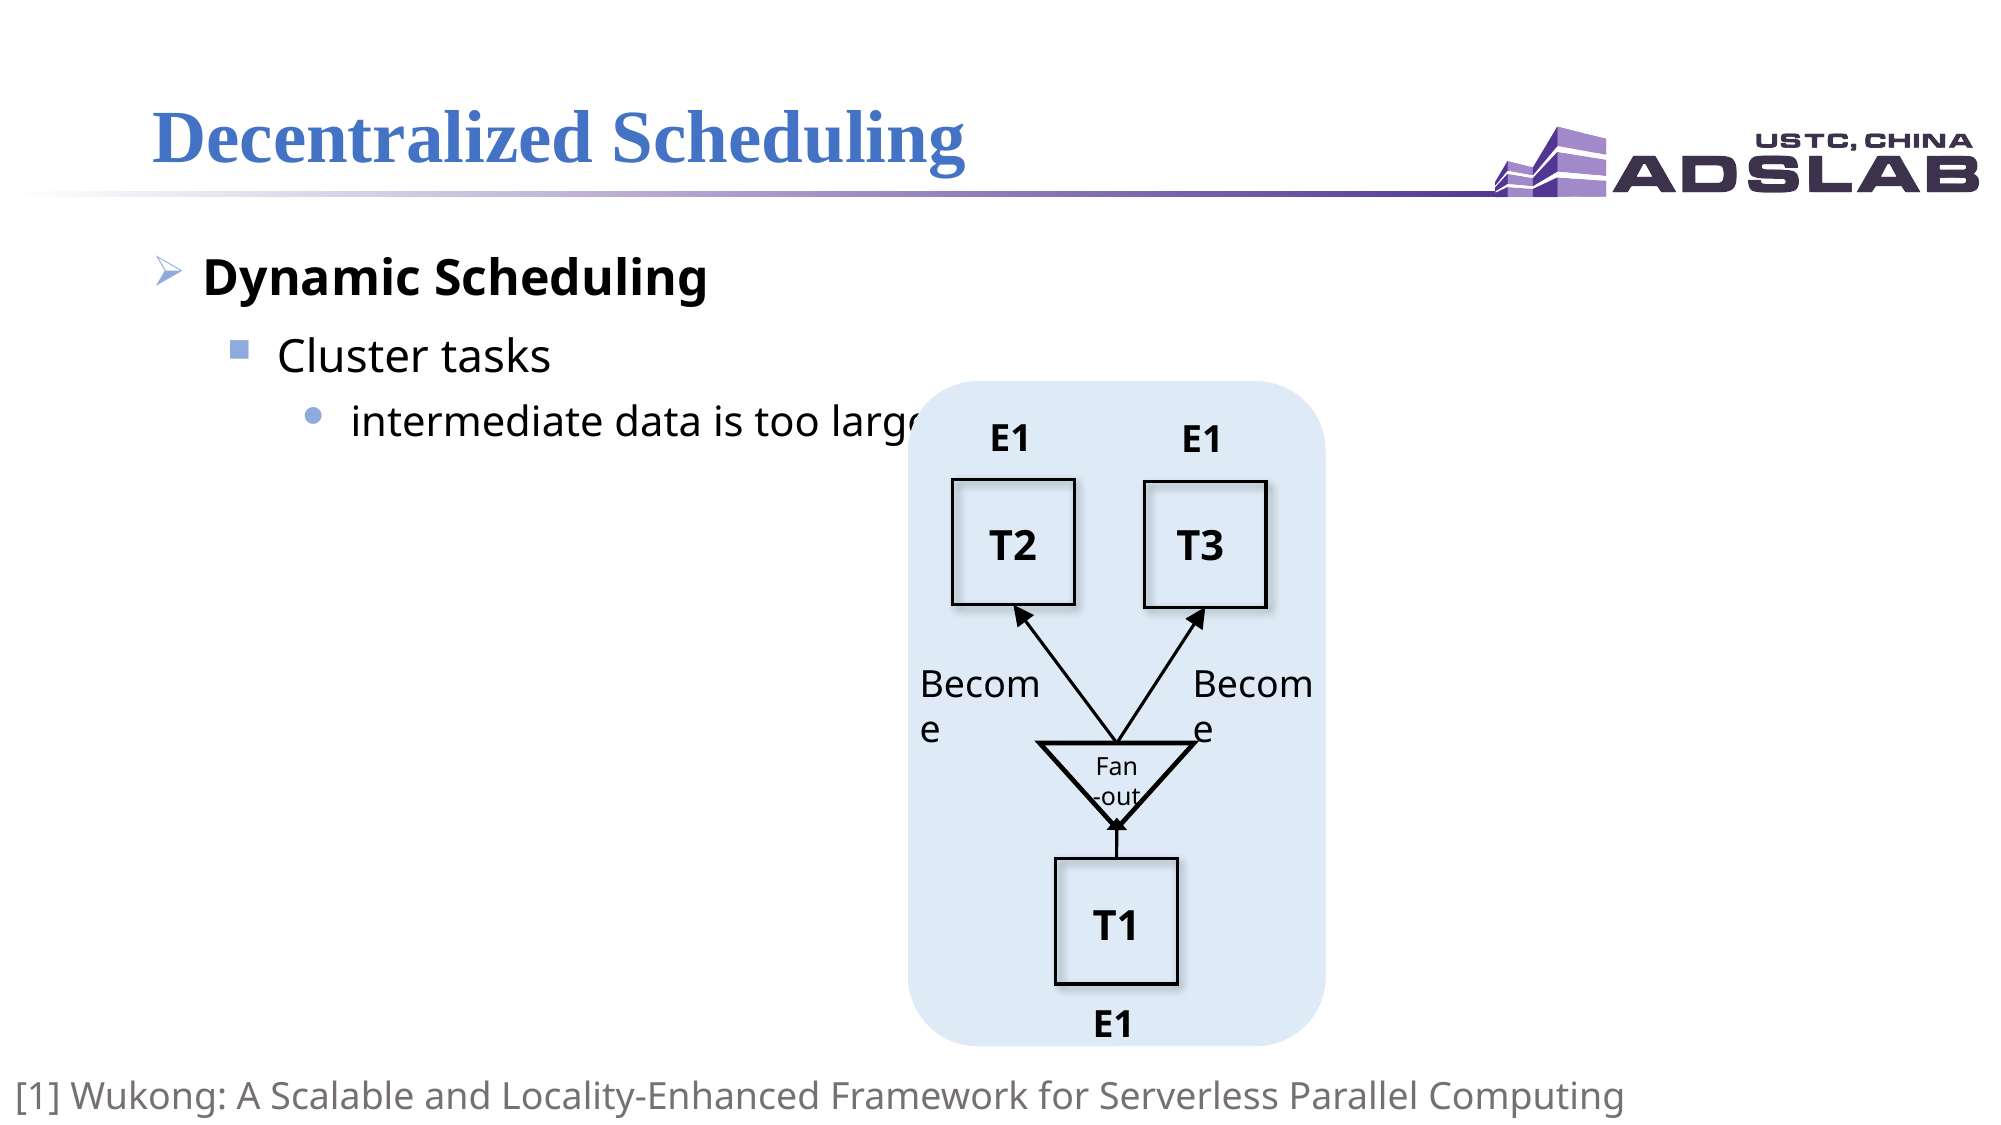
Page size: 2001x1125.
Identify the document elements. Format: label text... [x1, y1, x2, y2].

text_box [1105, 818, 1115, 824]
title Decentralized Scheduling [137, 59, 1863, 187]
text_box E1 [974, 407, 1053, 467]
text_box Become [1177, 652, 1346, 758]
text_box Become [904, 652, 1073, 758]
text_box [1143, 481, 1267, 608]
text_box T2 [974, 511, 1053, 577]
text_box [1051, 758, 1072, 781]
text_box Fan -out [1072, 743, 1161, 818]
text_box [1055, 858, 1178, 985]
text_box [1118, 818, 1128, 824]
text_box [1116, 607, 1206, 743]
text_box [906, 758, 1115, 1048]
text_box [1119, 758, 1327, 1048]
text_box [1] Wukong: A Scalable and Locality-Enhanced Framework for Serverless Parallel Computing SoCC’20 [0, 1064, 1755, 1125]
text_box E1 [1077, 992, 1156, 1053]
text_box T1 [1077, 891, 1156, 956]
picture [1488, 124, 1985, 198]
text_box [952, 478, 1075, 606]
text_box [1013, 604, 1117, 744]
text_box [1161, 743, 1182, 782]
text_box T3 [1161, 511, 1240, 577]
list Dynamic Scheduling Cluster tasks intermediate data is too large [137, 226, 1863, 1014]
text_box [906, 380, 1327, 652]
text_box E1 [1166, 407, 1245, 467]
